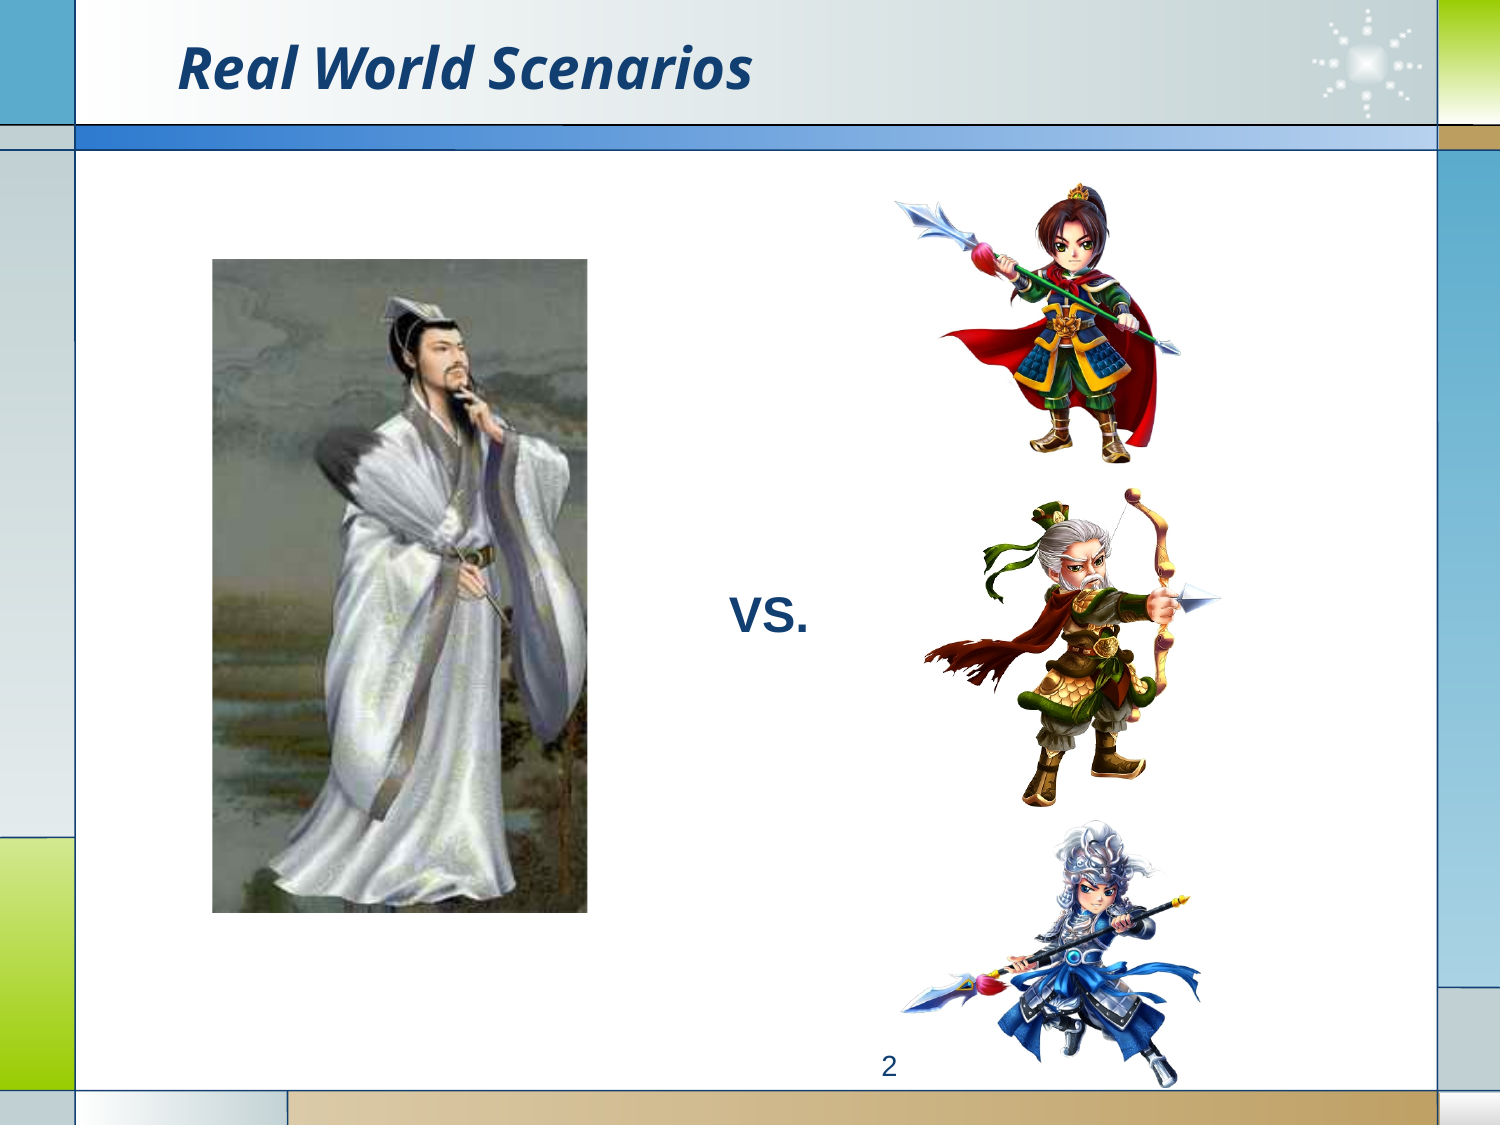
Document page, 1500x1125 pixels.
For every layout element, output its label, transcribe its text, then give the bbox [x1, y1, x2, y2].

picture [887, 162, 1242, 1088]
picture [212, 259, 588, 913]
text_box VS. [714, 574, 825, 650]
slide_number 2 [562, 1039, 894, 1081]
title Real World Scenarios [162, 19, 1263, 113]
